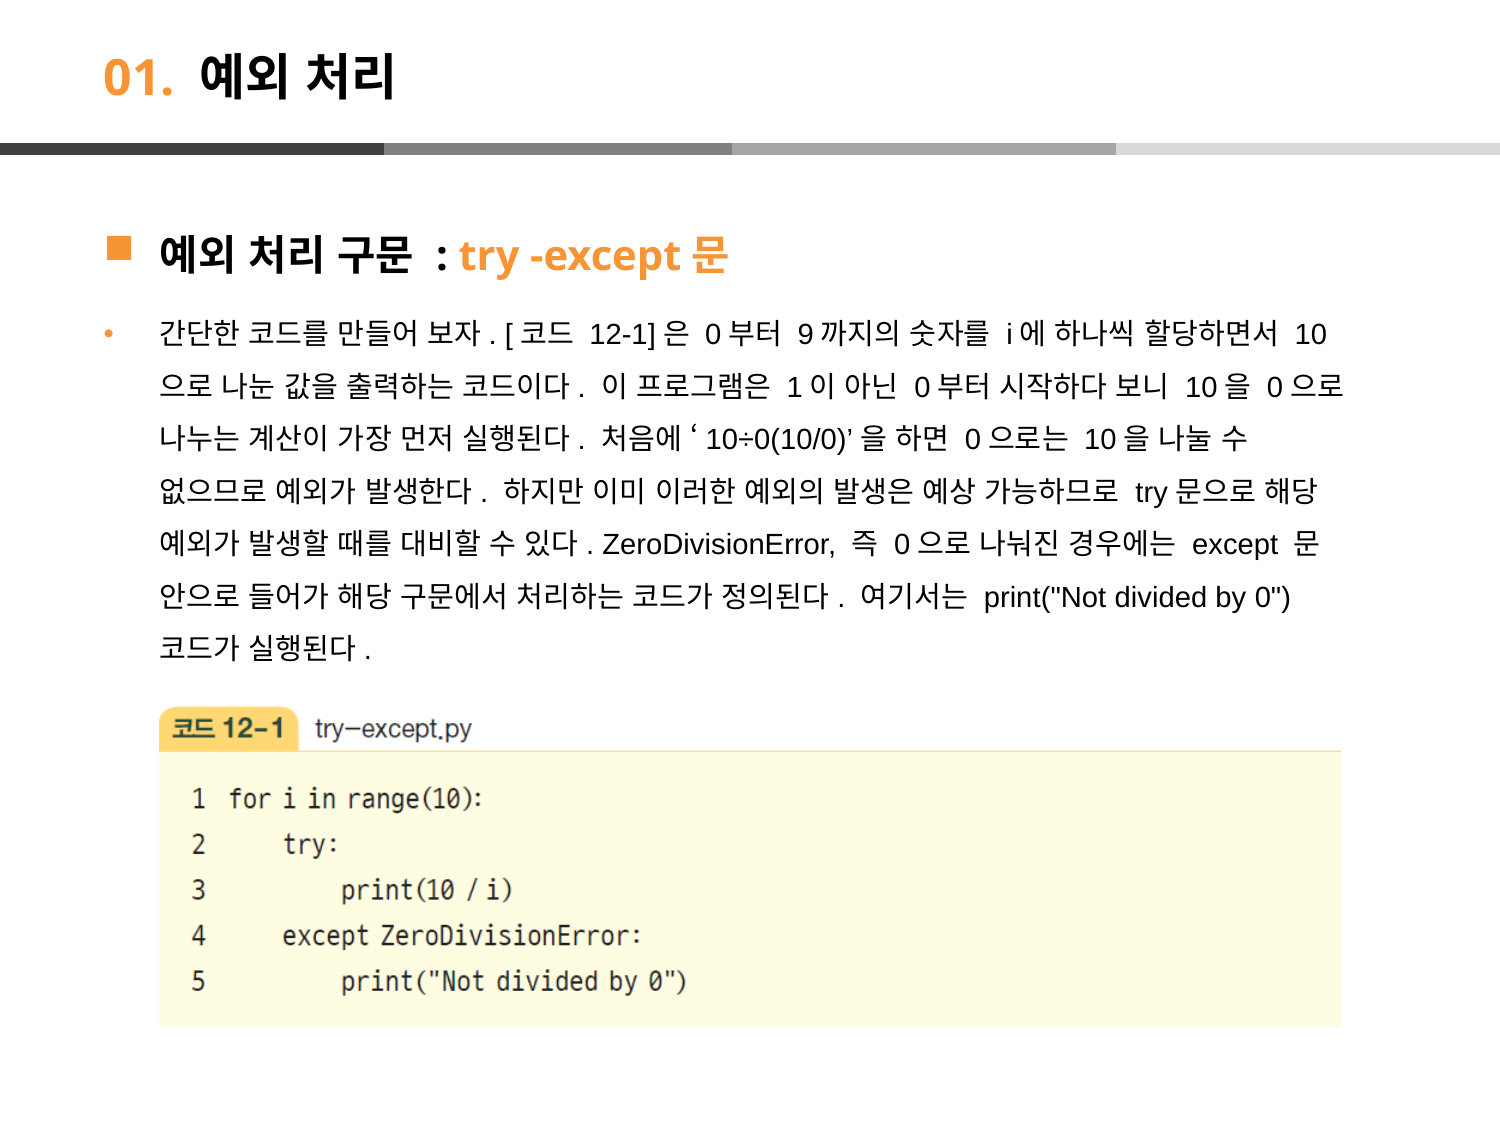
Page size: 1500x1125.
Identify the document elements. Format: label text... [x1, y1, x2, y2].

title 01. 예외 처리 [88, 30, 1211, 121]
text_box 간단한 코드를 만들어 보자. [코드 12-1]은 0부터 9까지의 숫자를 i에 하나씩 할당하면서 10으로 나눈 값을 출력하는 코드이다. 이 프로그램은 1이 아닌 0부터 시작하다 보니 10을 0으로 나누는 계산이 가장 먼저 실행된다. 처음에 ‘10÷0(10/0)’을 하면 0으로는 10을 나눌 수 없으므로 예외가 발생한다. 하지만 이미 이러한 예외의 발생은 예상 가능하므로 try문으로 해당 예외가 발생할 때를 대비할 수 있다. ZeroDivisionError, 즉 0으로 나눠진 경우에는 except 문 안으로 들어가 해당 구문에서 처리하는 코드가 정의된다. 여기서는 print("Not divided by 0") 코드가 실행된다. [88, 290, 1365, 480]
picture [159, 703, 1341, 1027]
list 예외 처리 구문 : try -except문 [88, 196, 1436, 386]
